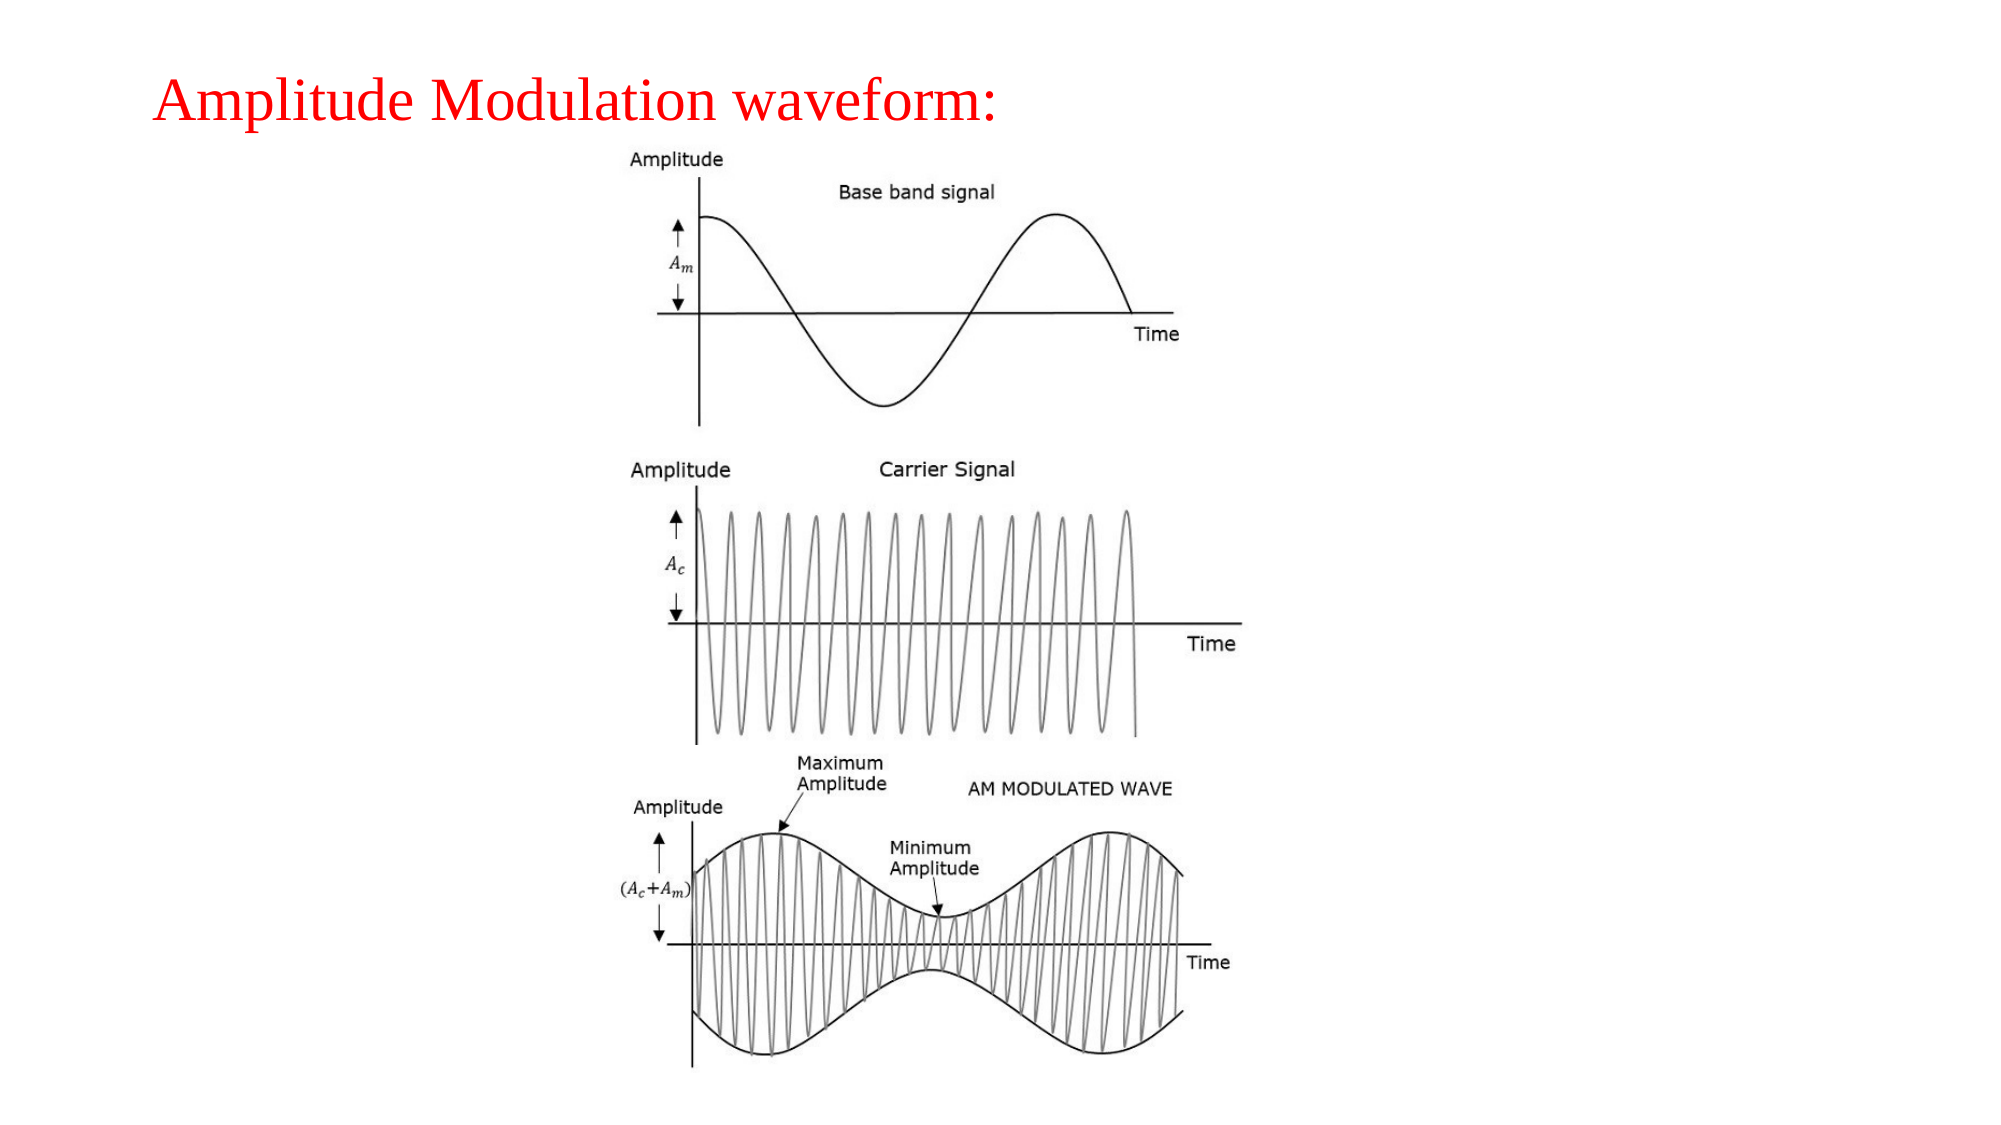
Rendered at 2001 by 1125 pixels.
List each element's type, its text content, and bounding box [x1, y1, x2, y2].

picture [602, 431, 1285, 1090]
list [584, 127, 1250, 446]
title Amplitude Modulation waveform: [137, 59, 1863, 142]
